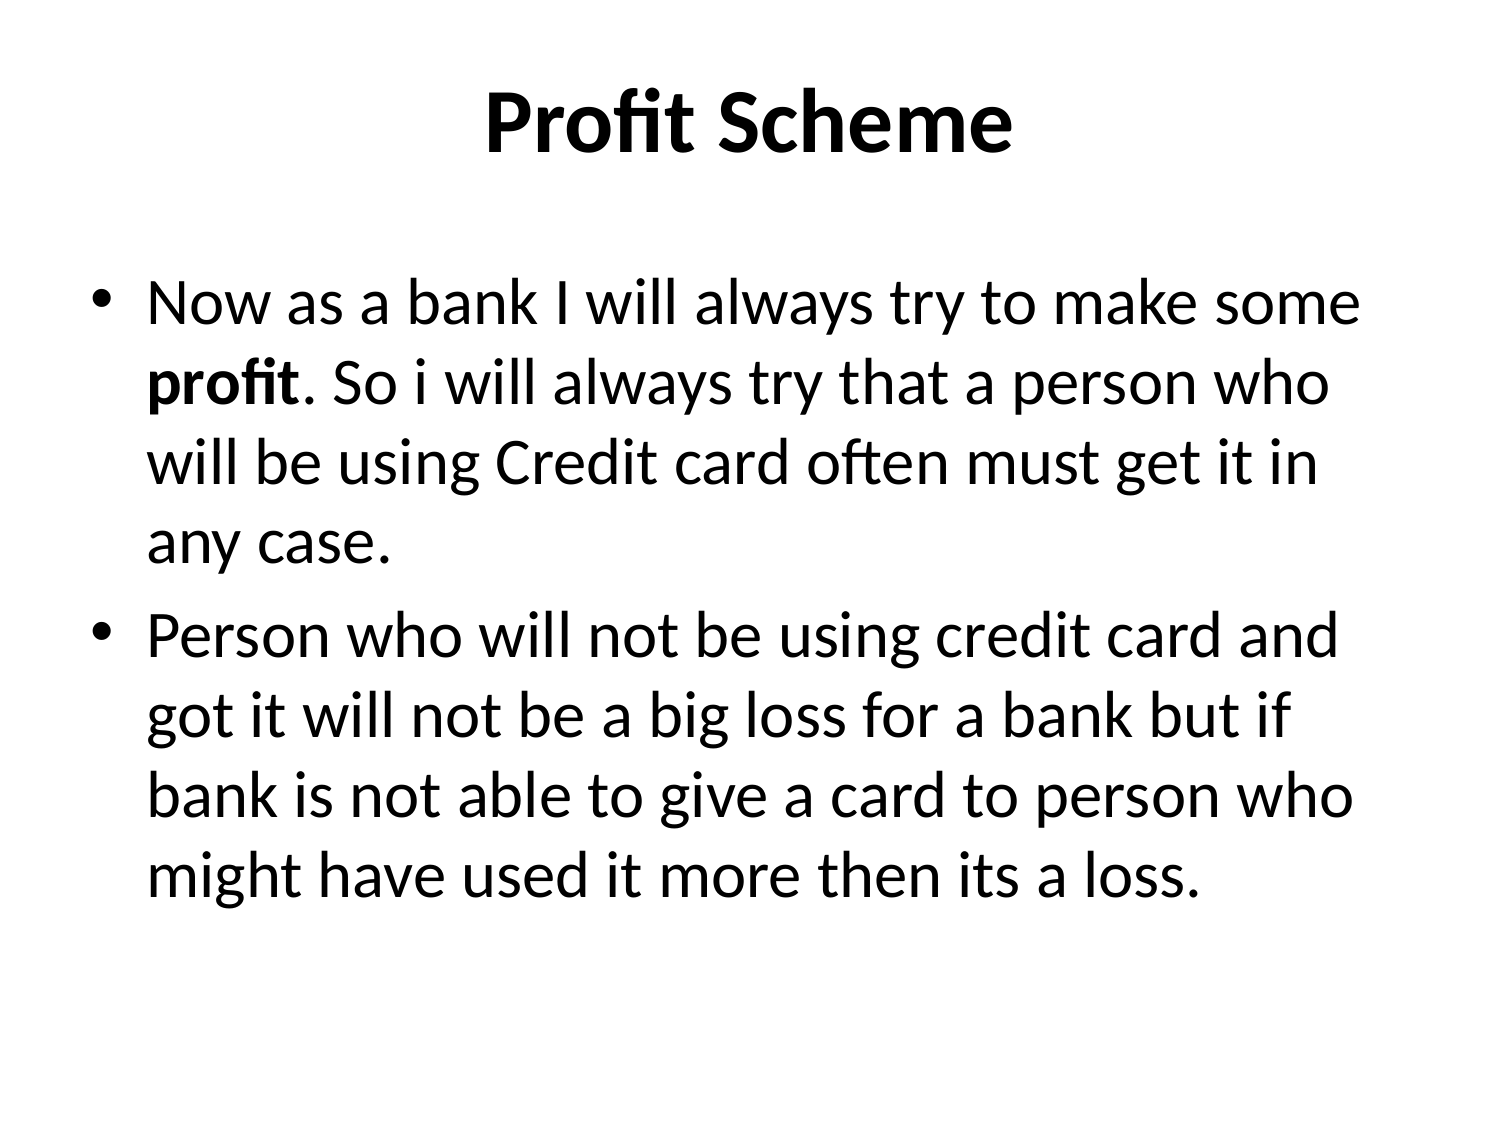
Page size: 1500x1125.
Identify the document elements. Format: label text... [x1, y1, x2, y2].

list Now as a bank I will always try to make some profit. So i will always try that a person who will be using Credit card often must get it in any case. Person who will not be using credit card and got it will not be a big loss for a bank but if bank is not able to give a card to person who might have used it more then its a loss. [75, 249, 1425, 1005]
title Profit Scheme [75, 45, 1425, 188]
